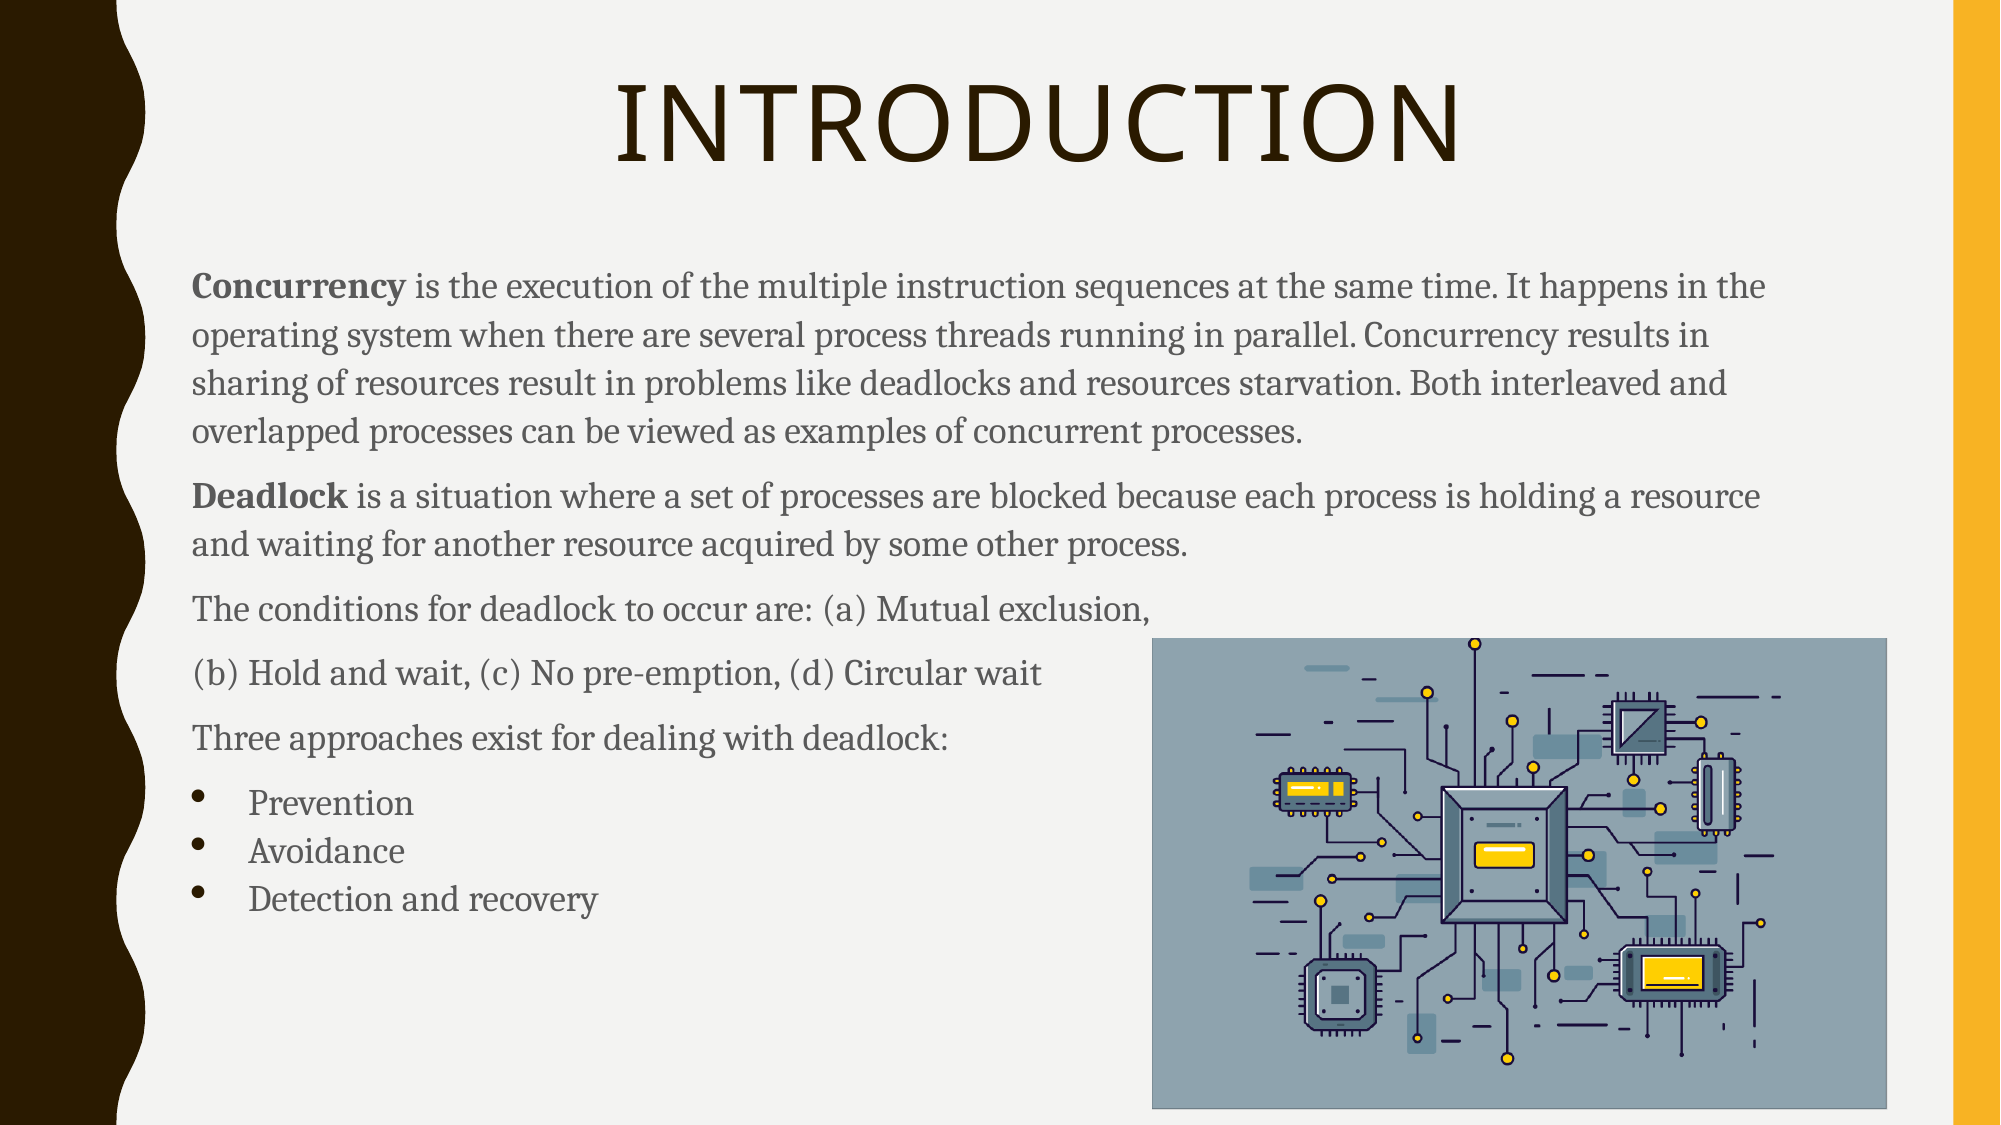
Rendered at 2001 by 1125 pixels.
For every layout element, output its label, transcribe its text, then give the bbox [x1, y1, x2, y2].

title Introduction [205, 62, 1875, 308]
picture [1152, 638, 1888, 1110]
list Concurrency is the execution of the multiple instruction sequences at the same time. It happens in the operating system when there are several process threads running in parallel. Concurrency results in sharing of resources result in problems like deadlocks and resources starvation. Both interleaved and overlapped processes can be viewed as examples of concurrent processes. Deadlock is a situation where a set of processes are blocked because each process is holding a resource and waiting for another resource acquired by some other process. The conditions for deadlock to occur are: (a) Mutual exclusion, (b) Hold and wait, (c) No pre-emption, (d) Circular wait Three approaches exist for dealing with deadlock: Prevention Avoidance Detection and recovery [176, 250, 1824, 982]
